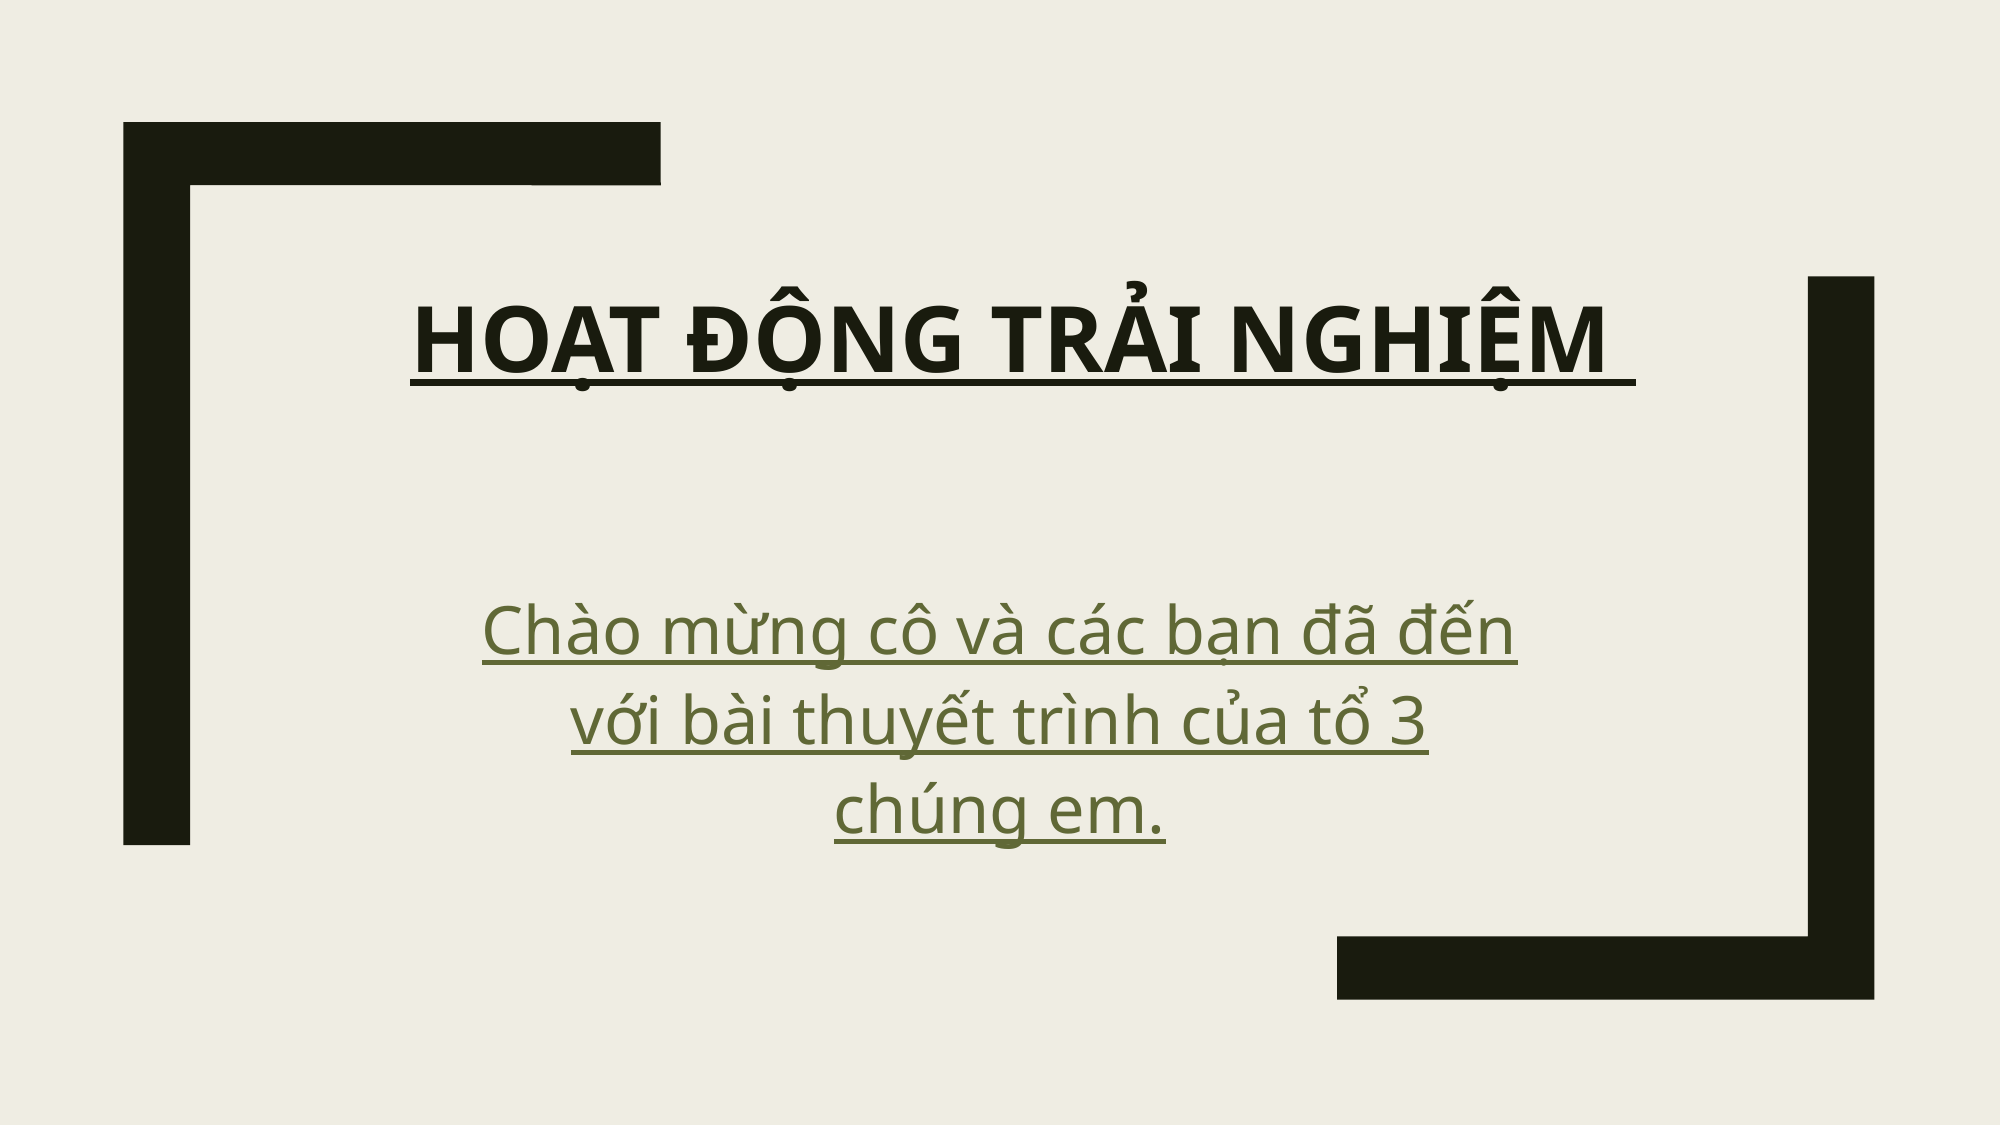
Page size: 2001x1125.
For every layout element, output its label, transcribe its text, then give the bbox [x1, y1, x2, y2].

subtitle Chào mừng cô và các bạn đã đến với bài thuyết trình của tổ 3 chúng em. [450, 571, 1550, 772]
title Hoạt Động Trải Nghiệm [343, 267, 1704, 400]
